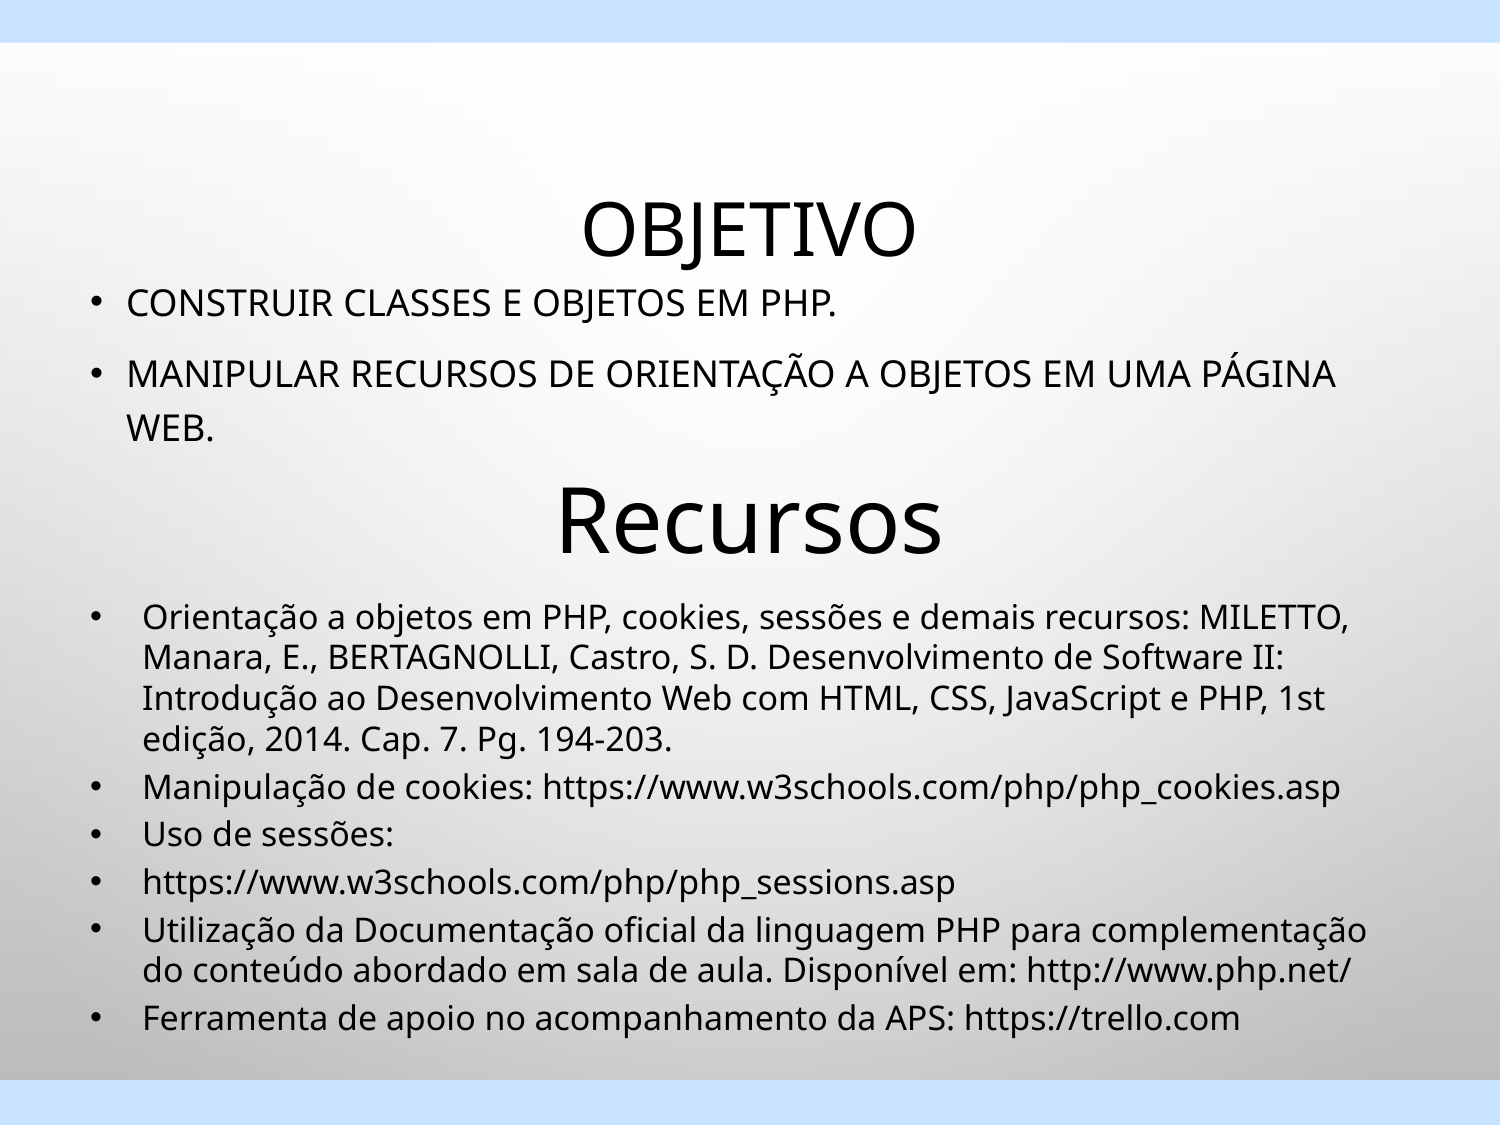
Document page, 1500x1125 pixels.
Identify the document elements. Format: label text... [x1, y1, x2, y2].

text_box Recursos [74, 423, 1425, 587]
list Construir classes e objetos em PHP. Manipular recursos de orientação a objetos em uma página web. [75, 262, 1425, 423]
title Objetivo [112, 101, 1388, 364]
text_box Orientação a objetos em PHP, cookies, sessões e demais recursos: MILETTO, Manara, E., BERTAGNOLLI, Castro, S. D. Desenvolvimento de Software II: Introdução ao Desenvolvimento Web com HTML, CSS, JavaScript e PHP, 1st edição, 2014. Cap. 7. Pg. 194-203. Manipulação de cookies: https://www.w3schools.com/php/php_cookies.asp Uso de sessões: https://www.w3schools.com/php/php_sessions.asp Utilização da Documentação oficial da linguagem PHP para complementação do conteúdo abordado em sala de aula. Disponível em: http://www.php.net/ Ferramenta de apoio no acompanhamento da APS: https://trello.com [74, 587, 1425, 1061]
picture [0, 43, 1500, 1080]
